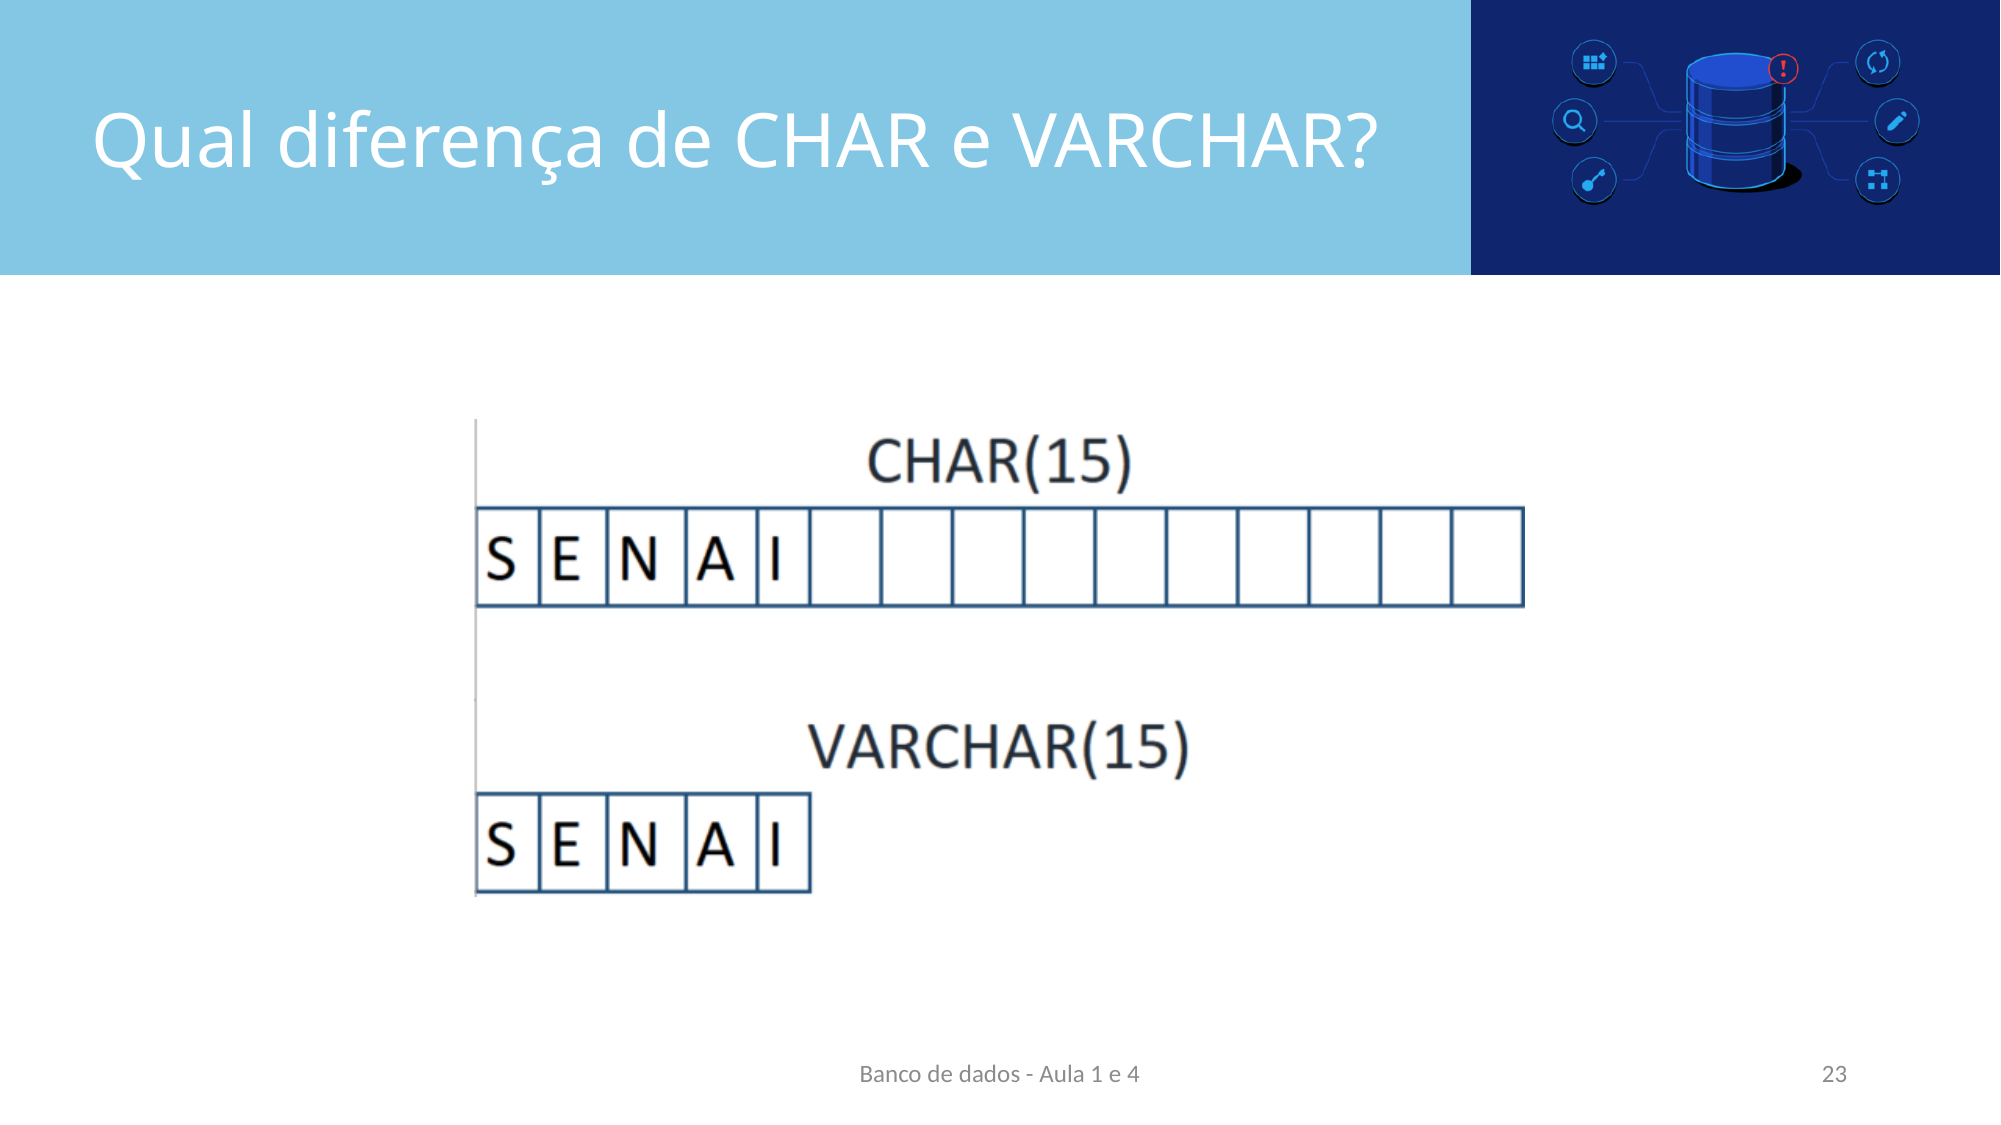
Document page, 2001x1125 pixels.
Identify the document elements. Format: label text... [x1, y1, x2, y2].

picture [1471, 0, 2000, 275]
text_box Qual diferença de CHAR e VARCHAR? [0, 0, 1472, 276]
picture [474, 419, 1525, 897]
slide_number 23 [1412, 1042, 1863, 1103]
footer Banco de dados - Aula 1 e 4 [662, 1042, 1338, 1103]
